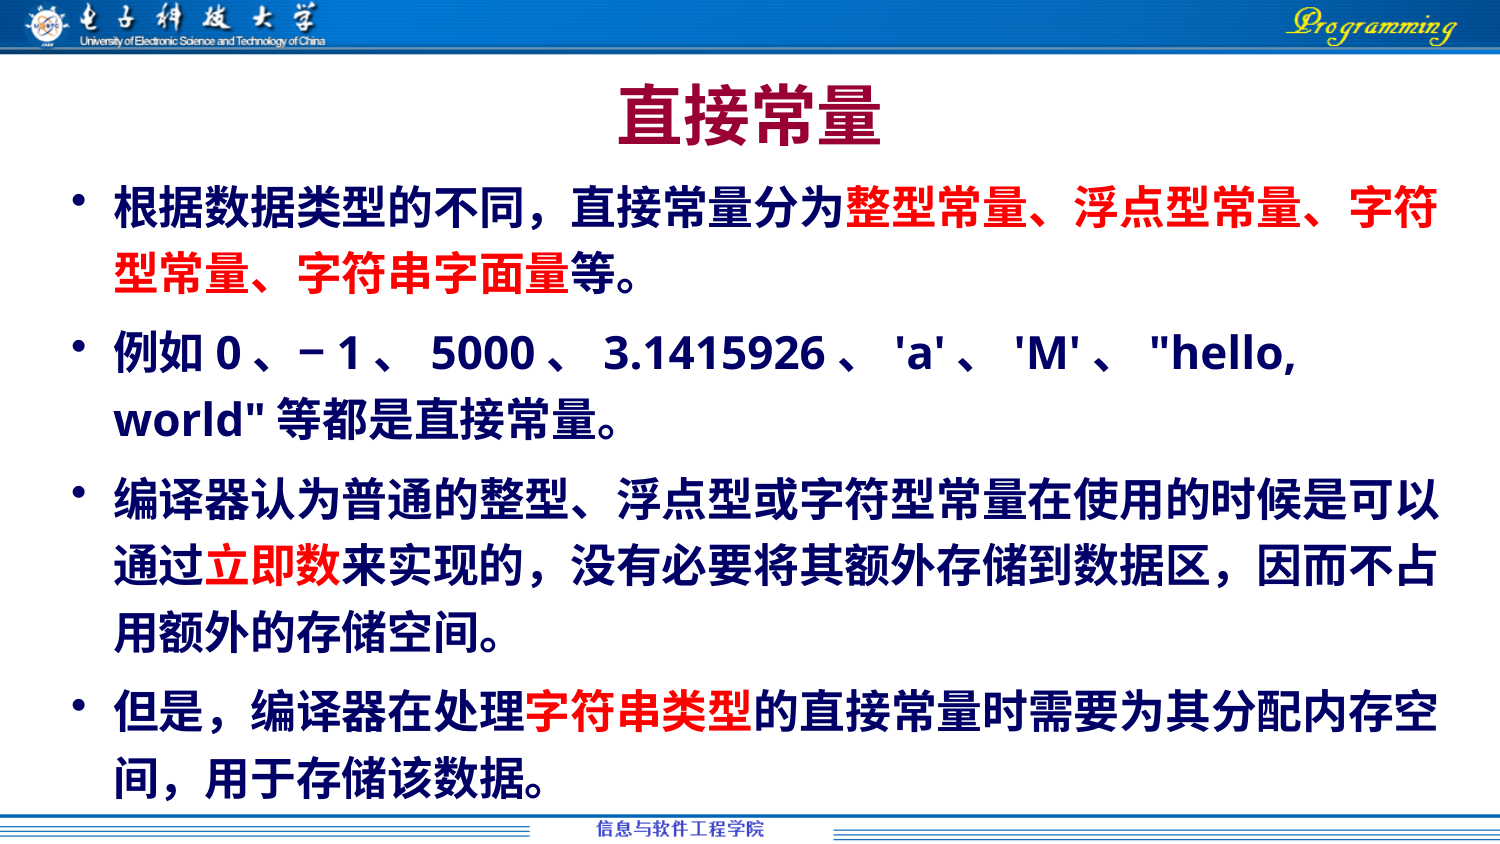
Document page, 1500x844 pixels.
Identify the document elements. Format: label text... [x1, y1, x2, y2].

title 直接常量 [187, 68, 1313, 159]
text_box 根据数据类型的不同，直接常量分为整型常量、浮点型常量、字符型常量、字符串字面量等。 例如0、−1、5000、3.1415926、'a'、'M'、"hello, world"等都是直接常量。 编译器认为普通的整型、浮点型或字符型常量在使用的时候是可以通过立即数来实现的，没有必要将其额外存储到数据区，因而不占用额外的存储空间。 但是，编译器在处理字符串类型的直接常量时需要为其分配内存空间，用于存储该数据。 [56, 159, 1463, 812]
picture [0, 0, 1500, 844]
